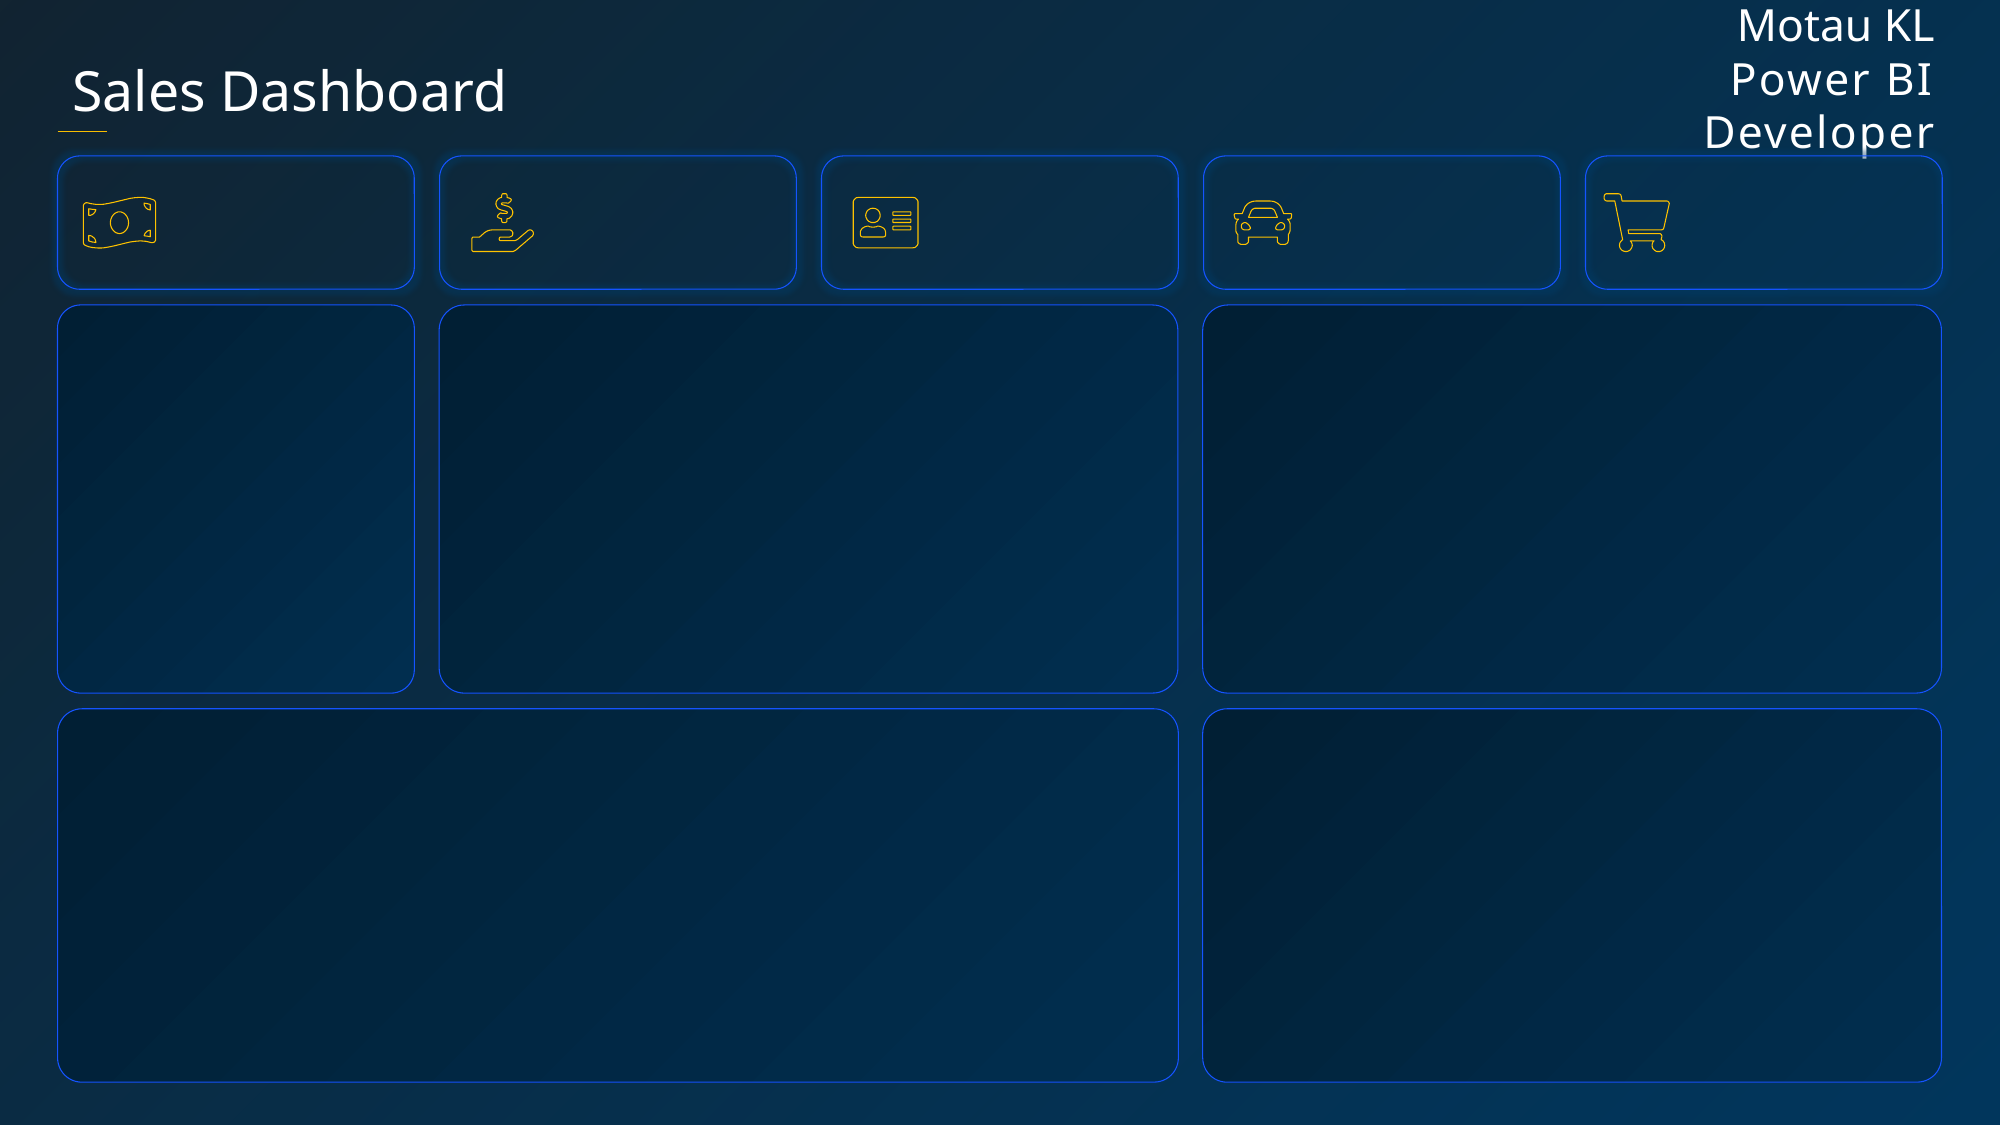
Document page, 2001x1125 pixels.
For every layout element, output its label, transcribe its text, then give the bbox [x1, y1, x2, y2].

text_box [55, 153, 417, 292]
text_box [437, 153, 799, 292]
text_box [1201, 153, 1563, 292]
text_box [496, 193, 513, 223]
text_box [819, 153, 1181, 292]
text_box [437, 302, 1181, 696]
text_box [0, 0, 2000, 1125]
text_box Sales Dashboard [55, 13, 1944, 132]
text_box [1200, 706, 1944, 1085]
text_box [471, 229, 534, 252]
text_box [55, 302, 417, 696]
text_box [1200, 302, 1944, 696]
text_box [1583, 153, 1945, 292]
text_box [55, 706, 1181, 1085]
